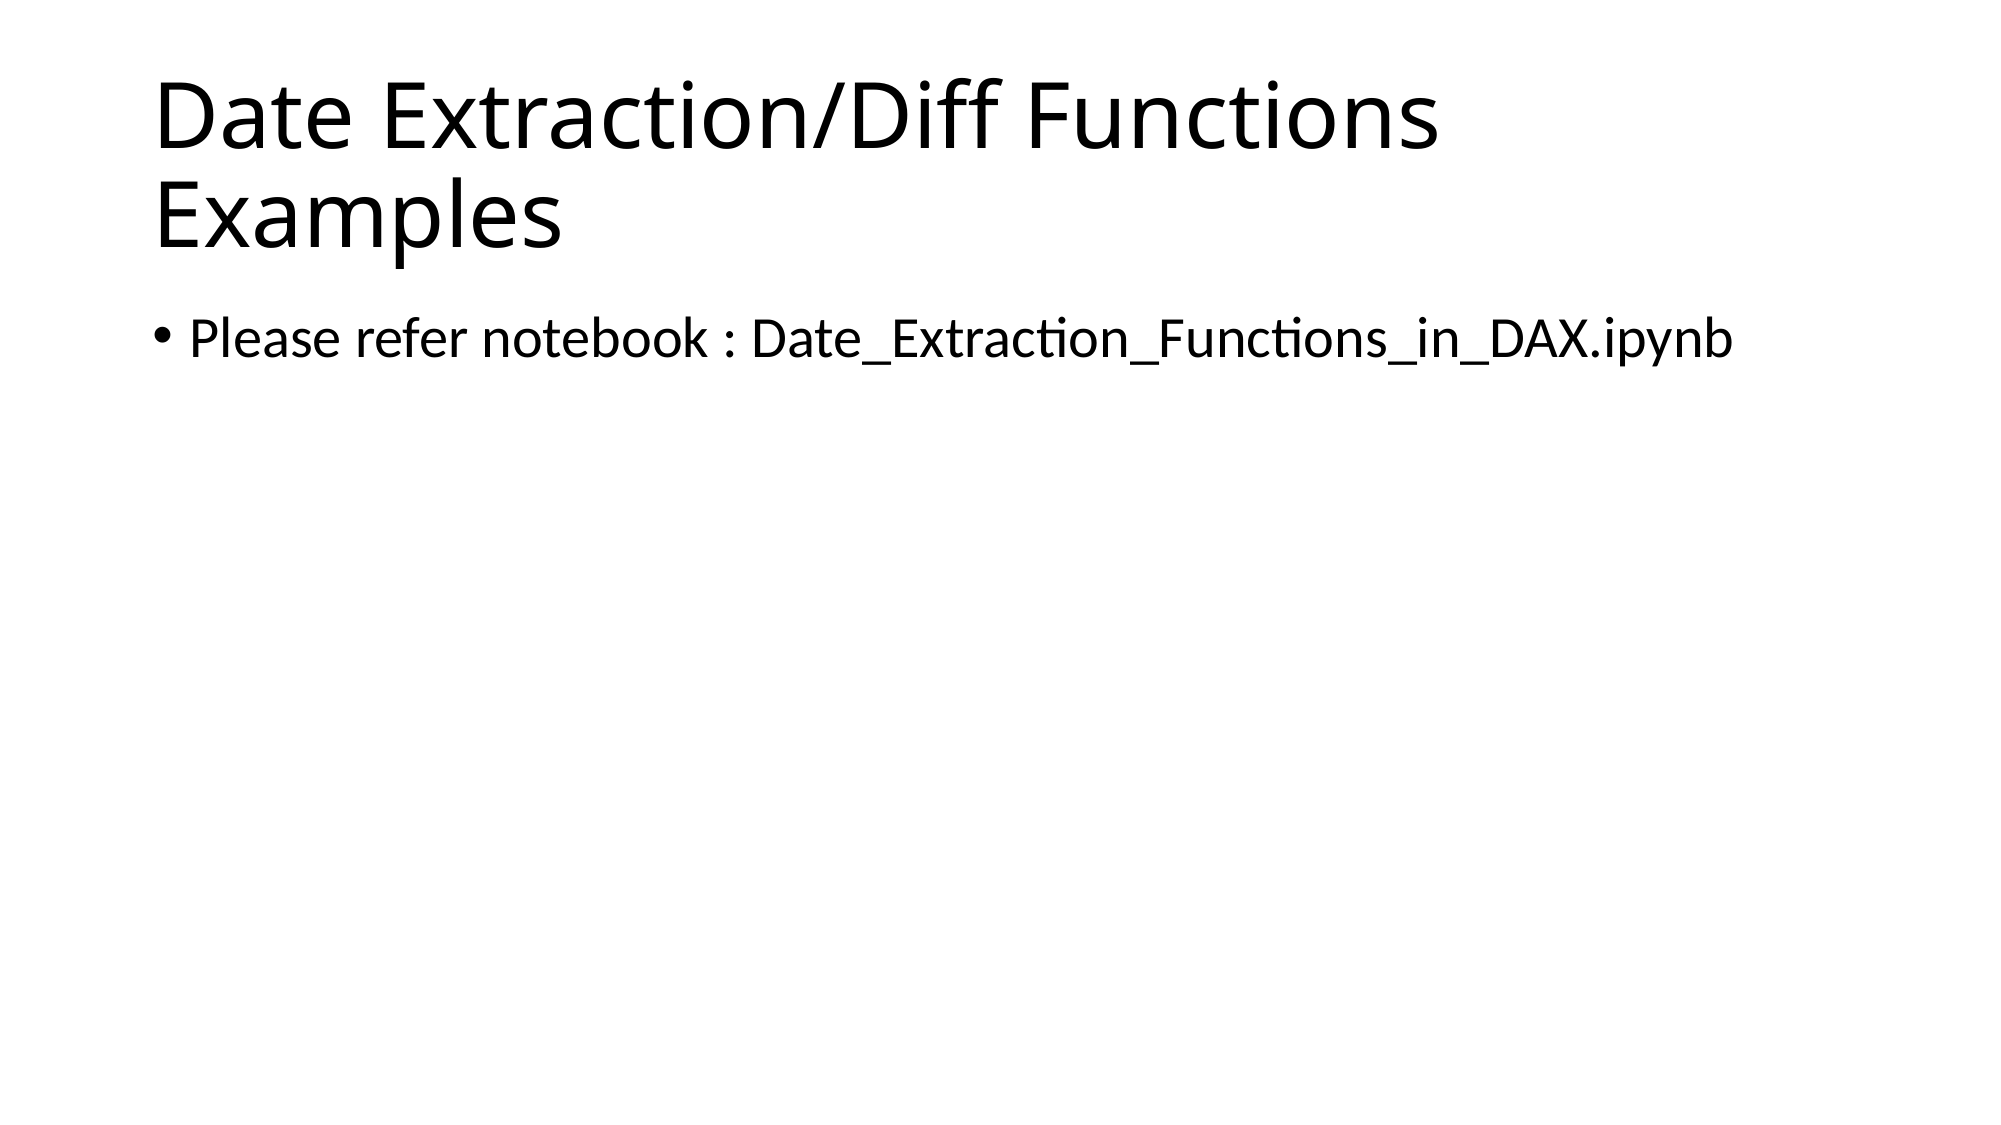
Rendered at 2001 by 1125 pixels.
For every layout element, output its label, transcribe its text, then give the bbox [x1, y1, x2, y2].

title Date Extraction/Diff Functions Examples [137, 59, 1863, 278]
list Please refer notebook : Date_Extraction_Functions_in_DAX.ipynb [137, 299, 1863, 1014]
